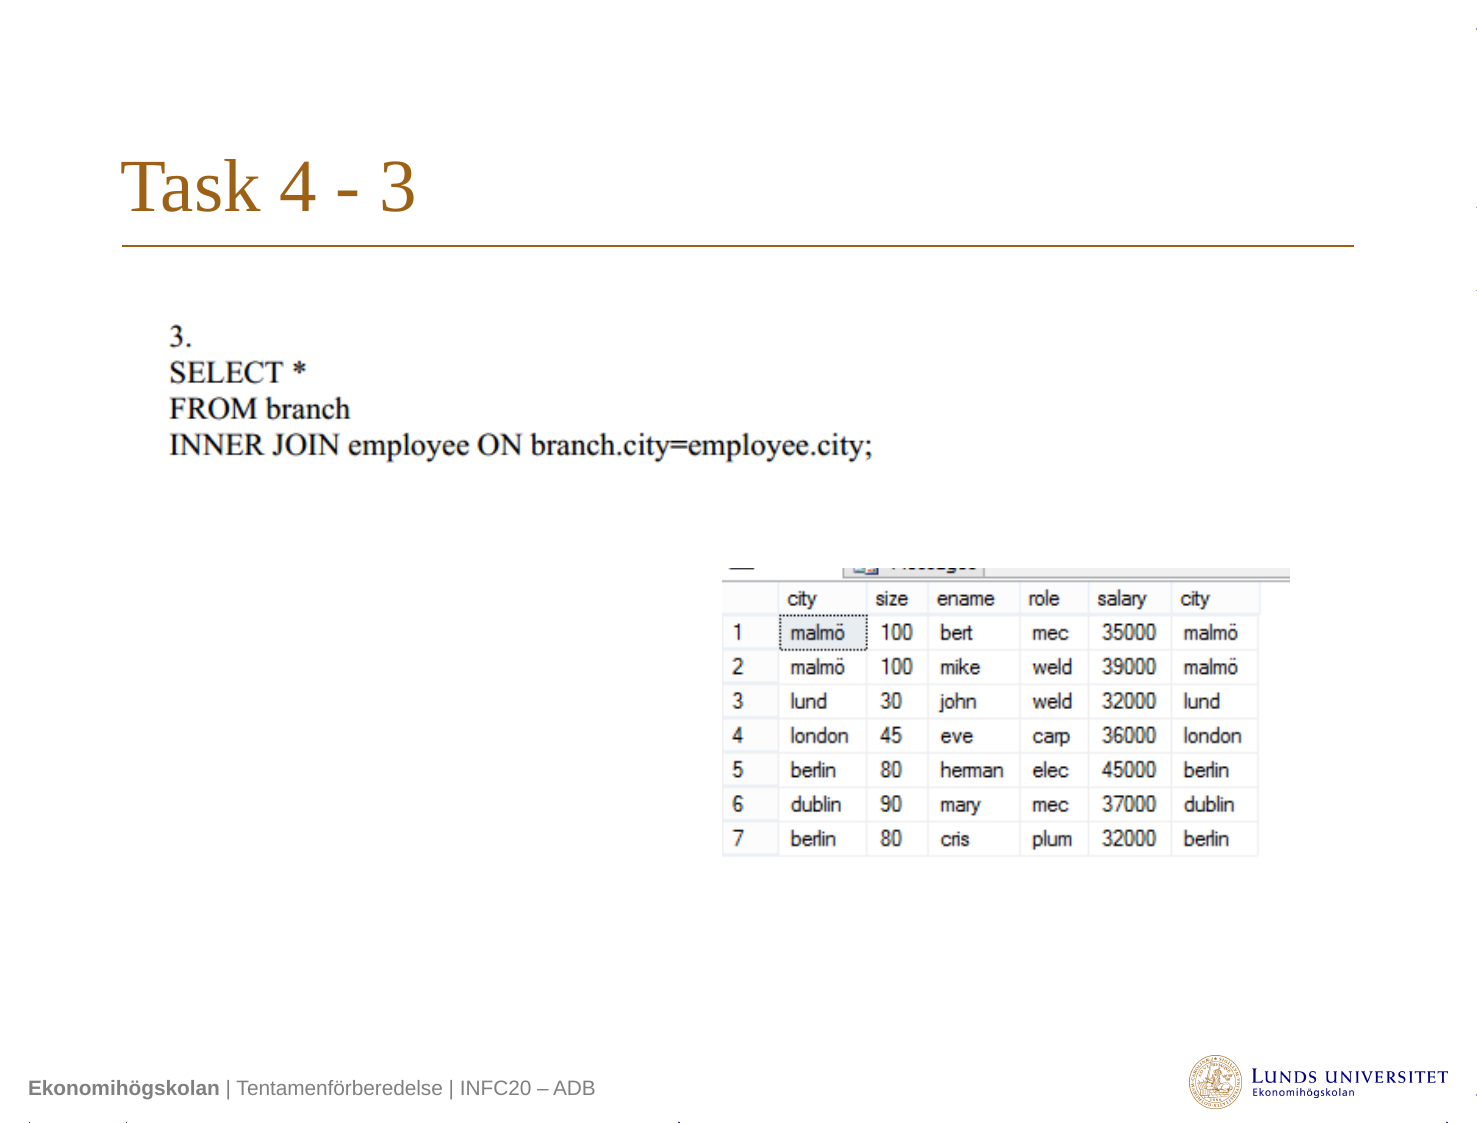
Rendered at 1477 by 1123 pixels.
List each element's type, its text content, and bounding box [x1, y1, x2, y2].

picture [1189, 1055, 1448, 1109]
picture [721, 568, 1291, 879]
picture [136, 317, 919, 485]
title Task 4 - 3 [105, 46, 1354, 234]
